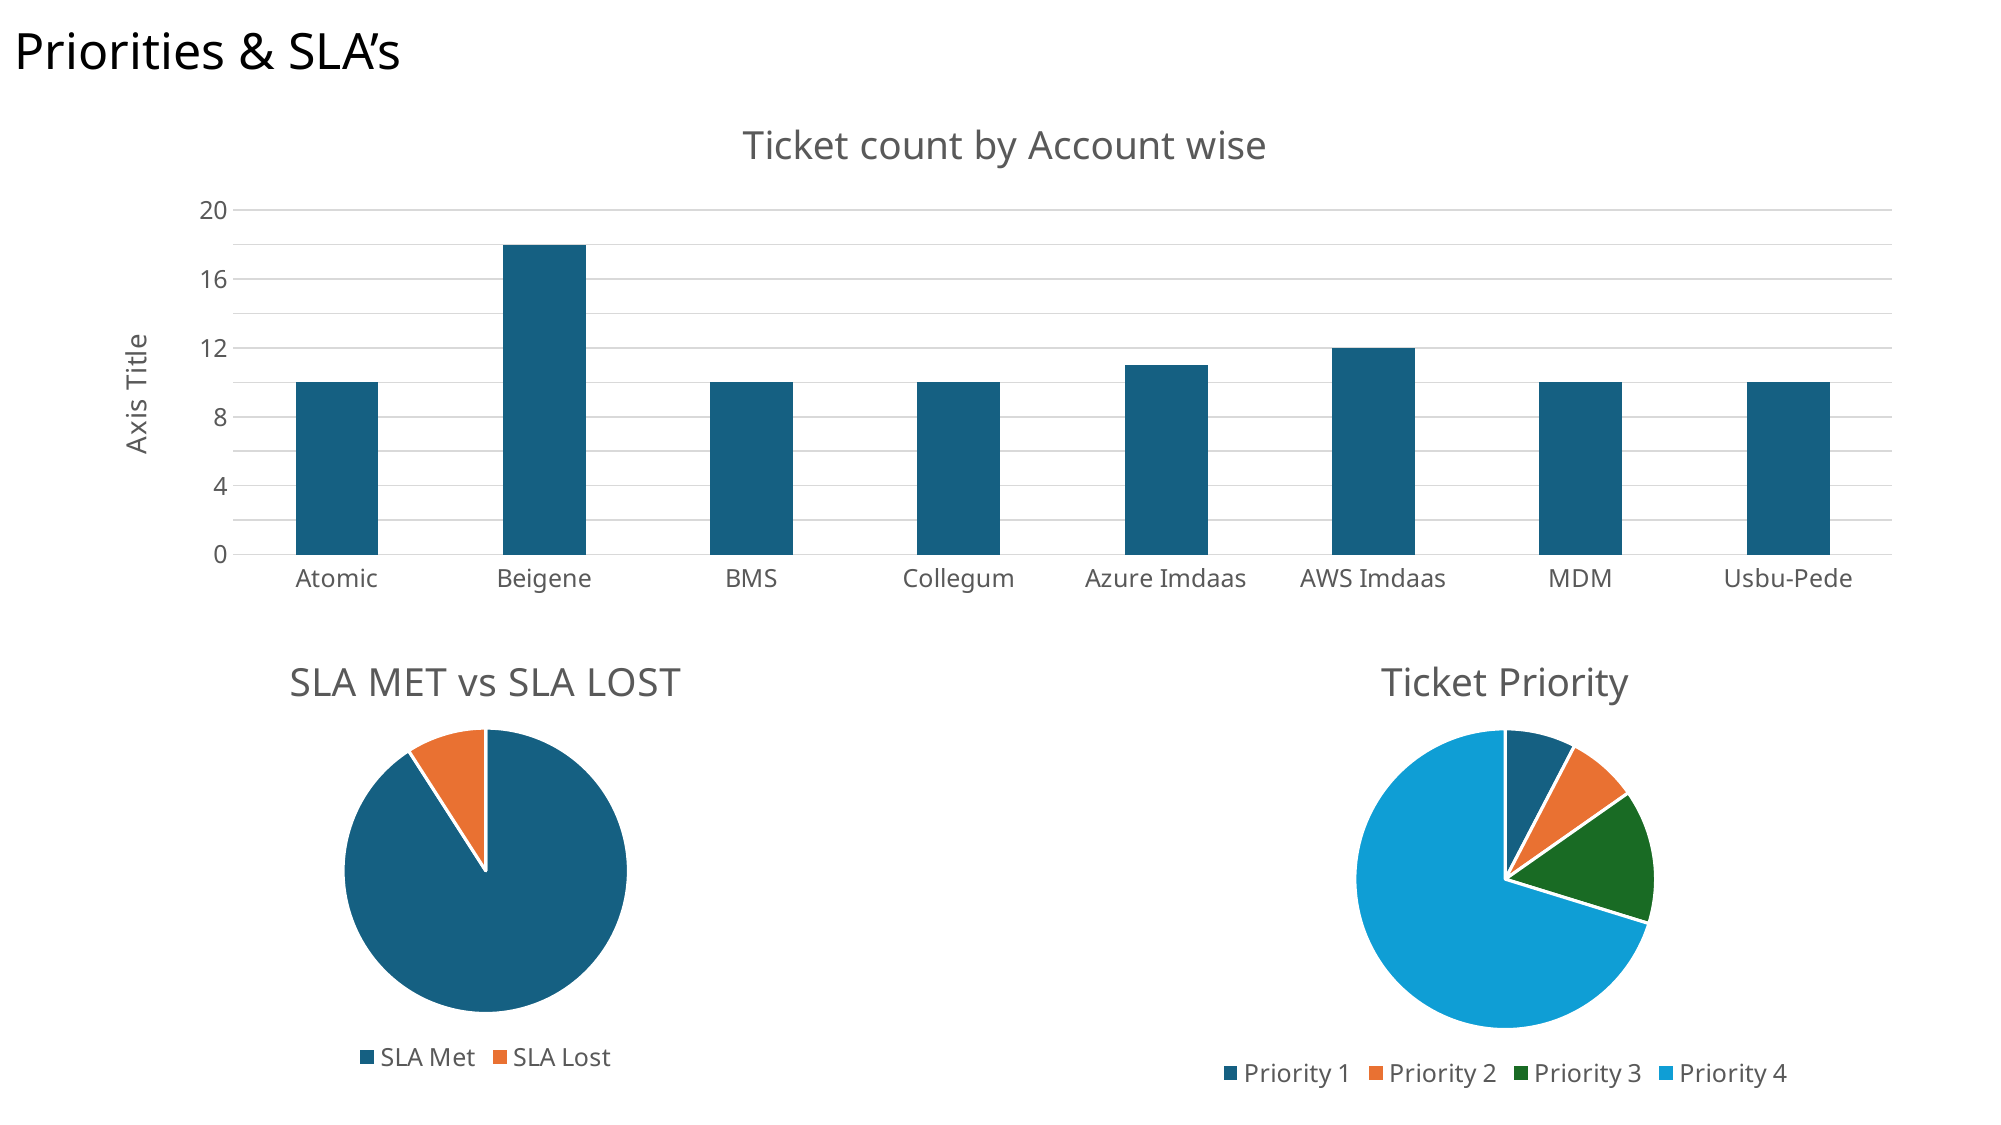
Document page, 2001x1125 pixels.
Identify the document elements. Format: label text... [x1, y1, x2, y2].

text_box Priorities & SLA’s [0, 12, 972, 87]
chart [80, 87, 1930, 606]
chart [1102, 625, 1909, 1097]
chart [145, 624, 827, 1081]
